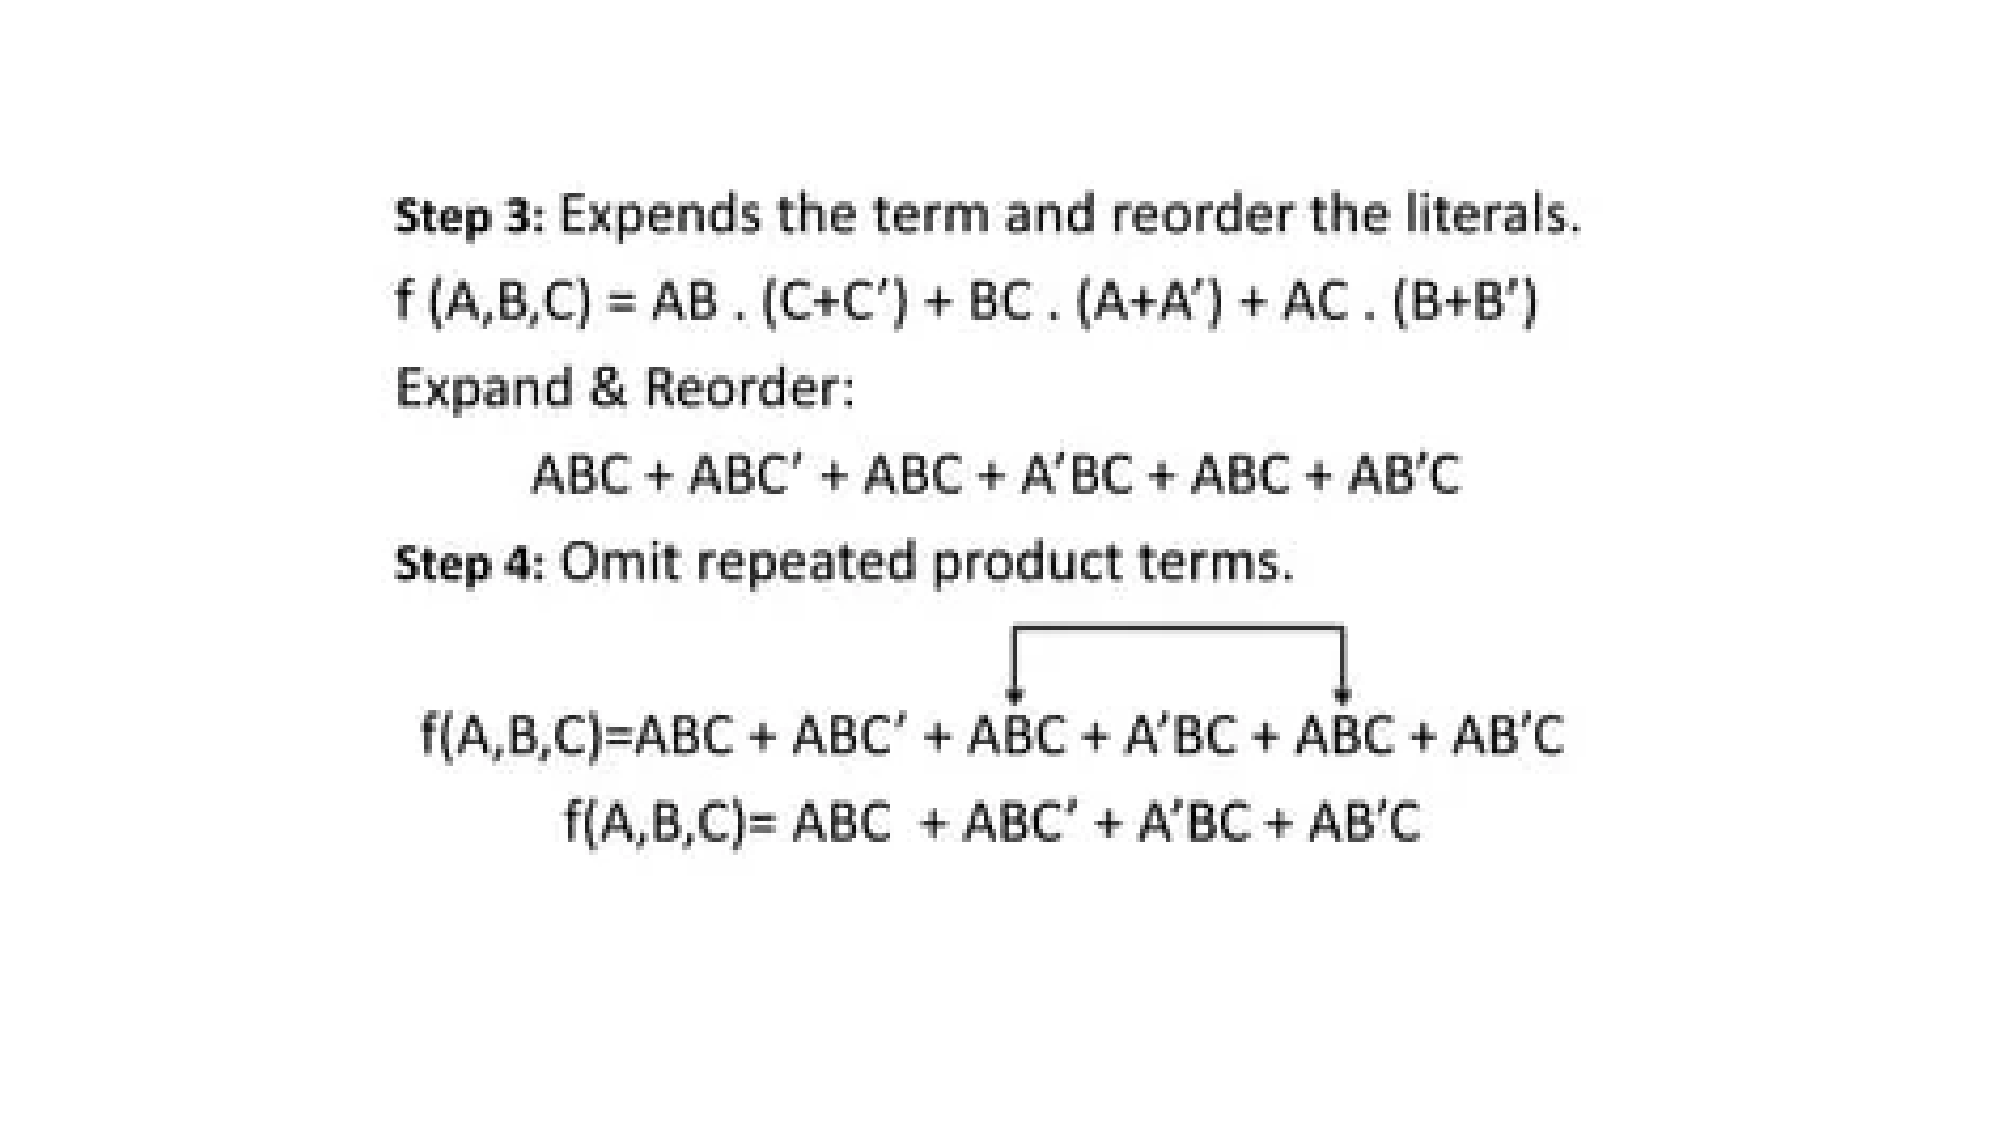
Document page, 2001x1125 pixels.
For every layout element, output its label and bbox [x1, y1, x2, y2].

picture [314, 28, 1671, 1046]
